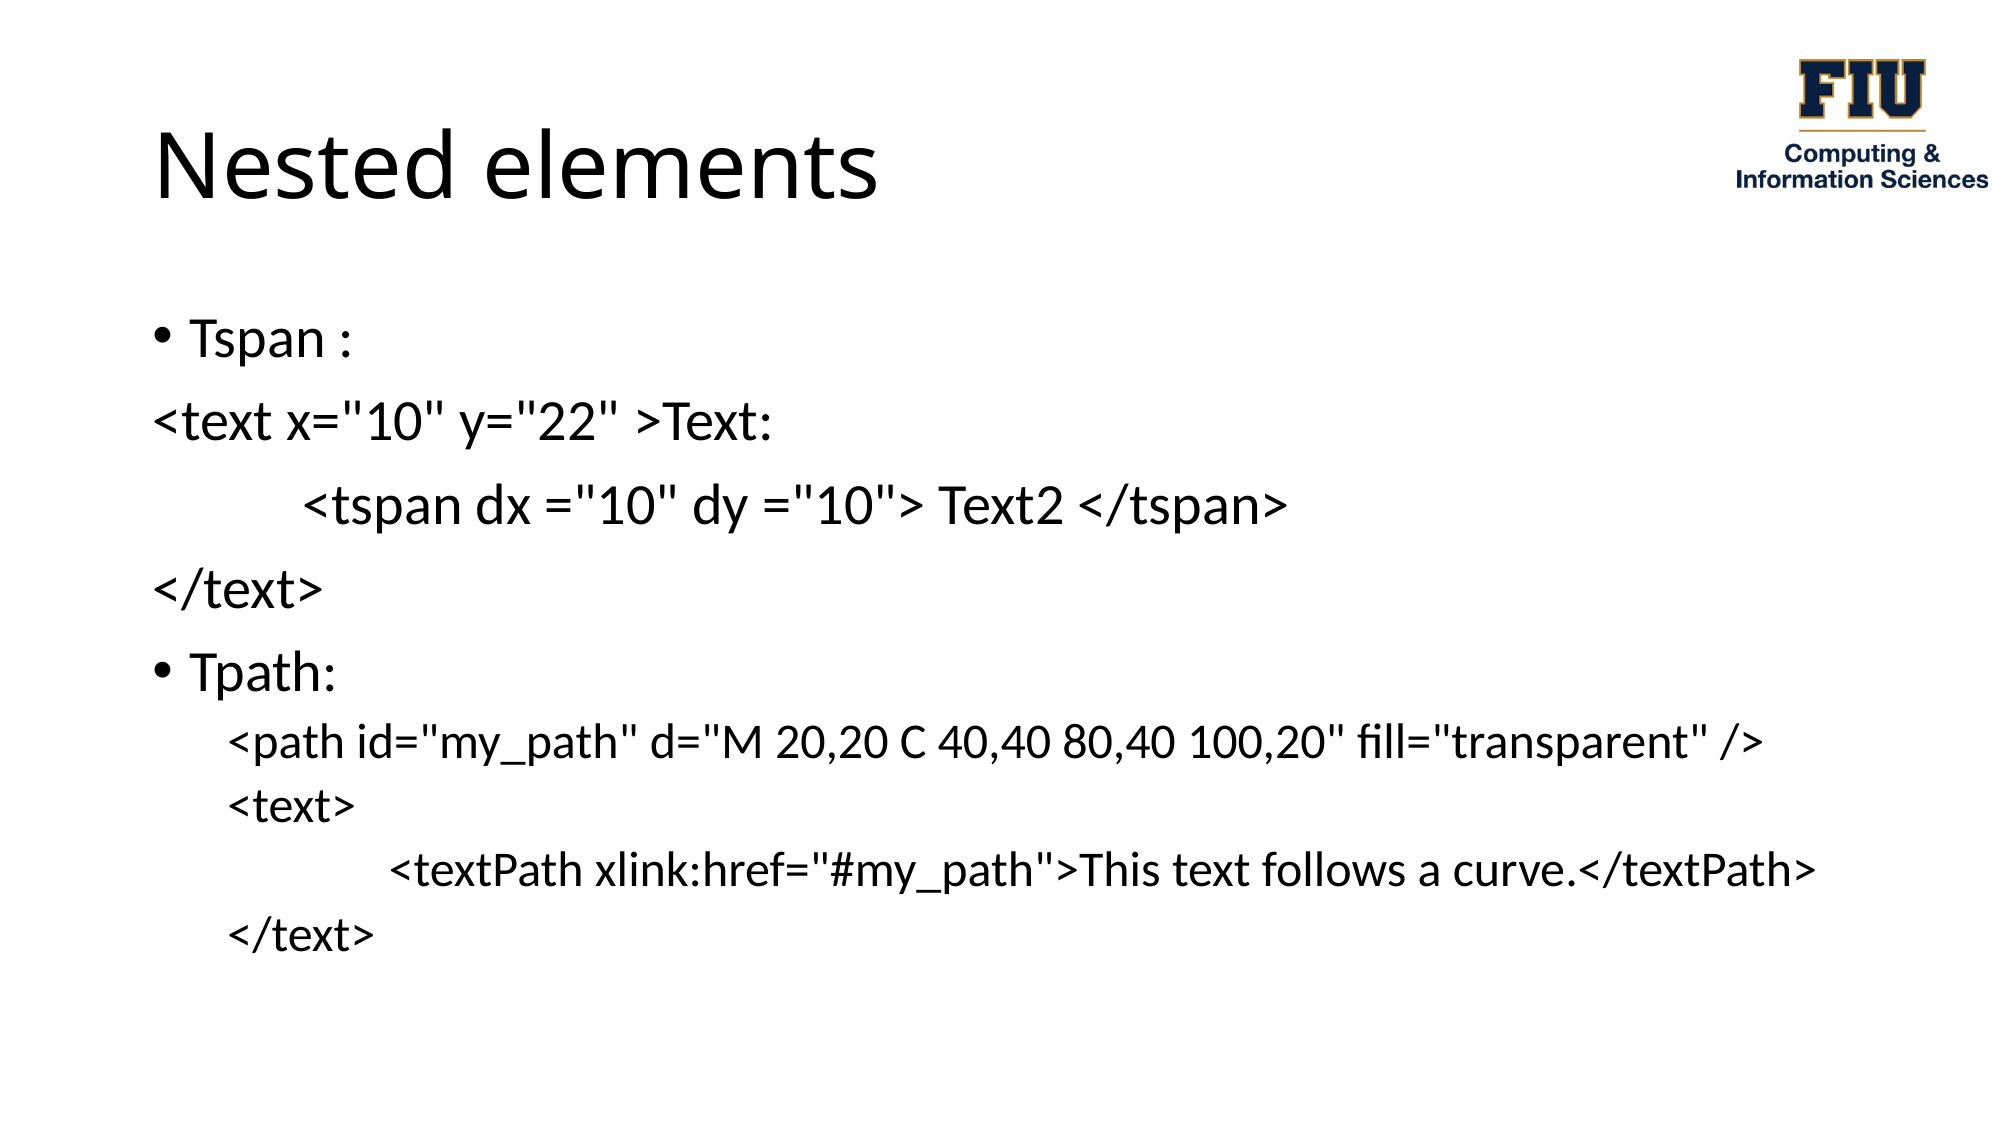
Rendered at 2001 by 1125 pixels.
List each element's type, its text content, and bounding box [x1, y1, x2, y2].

list Tspan : <text x="10" y="22" >Text: <tspan dx ="10" dy ="10"> Text2 </tspan> </text> Tpath: <path id="my_path" d="M 20,20 C 40,40 80,40 100,20" fill="transparent" /> <text> <textPath xlink:href="#my_path">This text follows a curve.</textPath> </text> [137, 299, 1863, 1014]
title Nested elements [137, 59, 1863, 278]
picture [1863, 59, 1988, 188]
